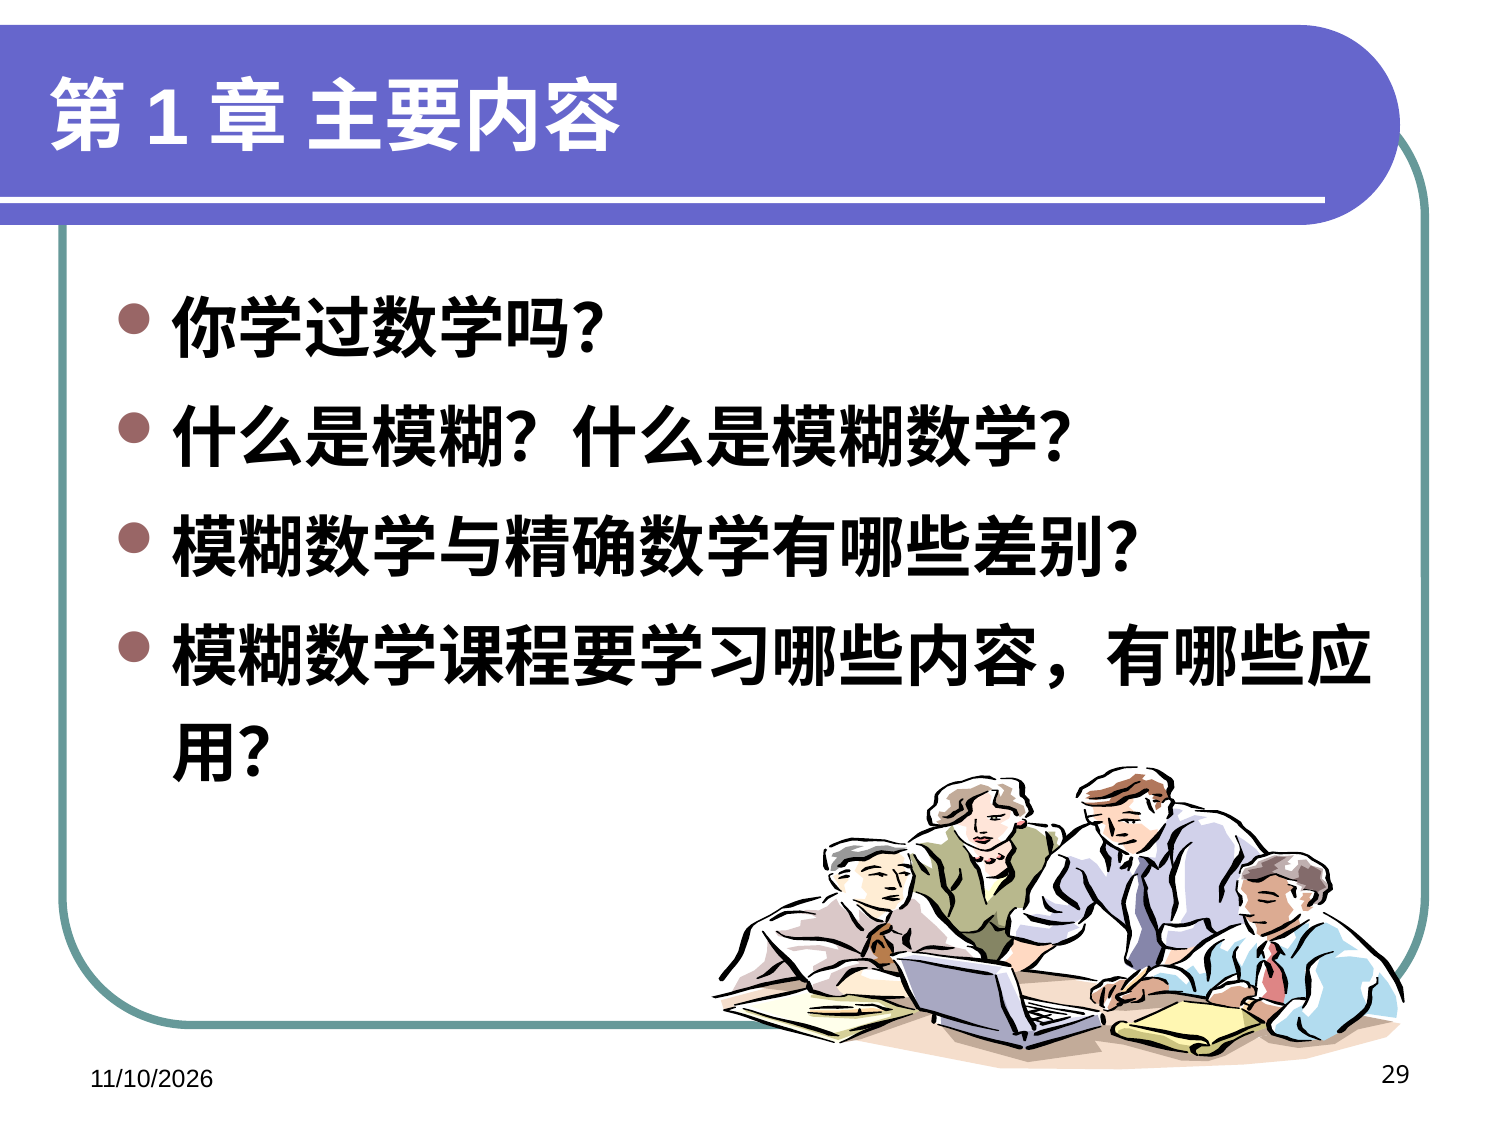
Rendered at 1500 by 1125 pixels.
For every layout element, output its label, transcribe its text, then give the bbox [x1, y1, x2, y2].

slide_number 29 [1074, 1024, 1426, 1101]
title 第1章 主要内容 [31, 37, 1348, 188]
list 你学过数学吗？ 什么是模糊？什么是模糊数学？ 模糊数学与精确数学有哪些差别？ 模糊数学课程要学习哪些内容，有哪些应用？ [99, 262, 1401, 988]
picture [702, 762, 1412, 1073]
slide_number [74, 1024, 426, 1101]
